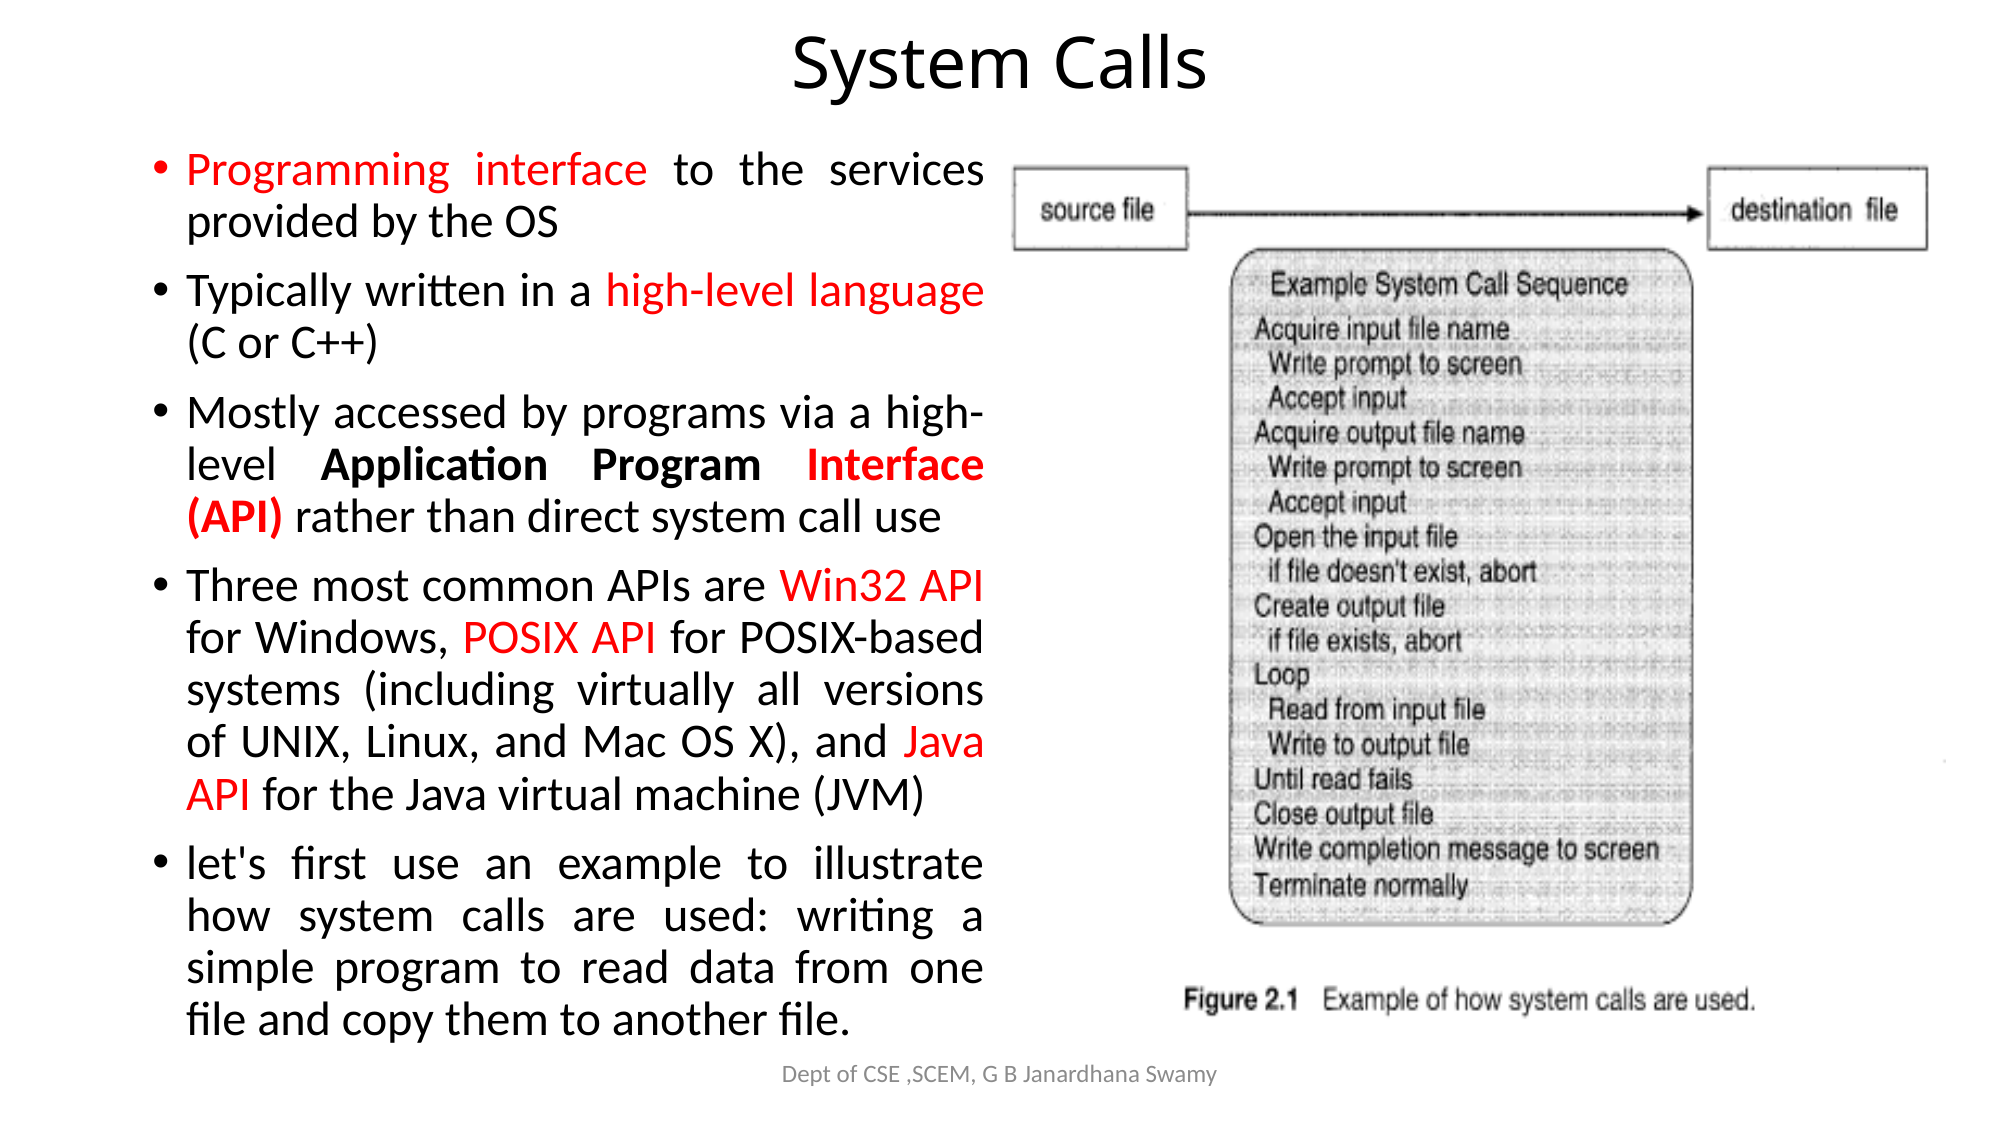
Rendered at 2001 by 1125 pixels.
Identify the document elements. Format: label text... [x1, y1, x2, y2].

picture [999, 136, 1946, 1046]
list Programming interface to the services provided by the OS Typically written in a high-level language (C or C++) Mostly accessed by programs via a high-level Application Program Interface (API) rather than direct system call use Three most common APIs are Win32 API for Windows, POSIX API for POSIX-based systems (including virtually all versions of UNIX, Linux, and Mac OS X), and Java API for the Java virtual machine (JVM) let's first use an example to illustrate how system calls are used: writing a simple program to read data from one file and copy them to another file. [137, 136, 1000, 1106]
title System Calls [137, 19, 1863, 112]
footer Dept of CSE ,SCEM, G B Janardhana Swamy [662, 1042, 1338, 1103]
